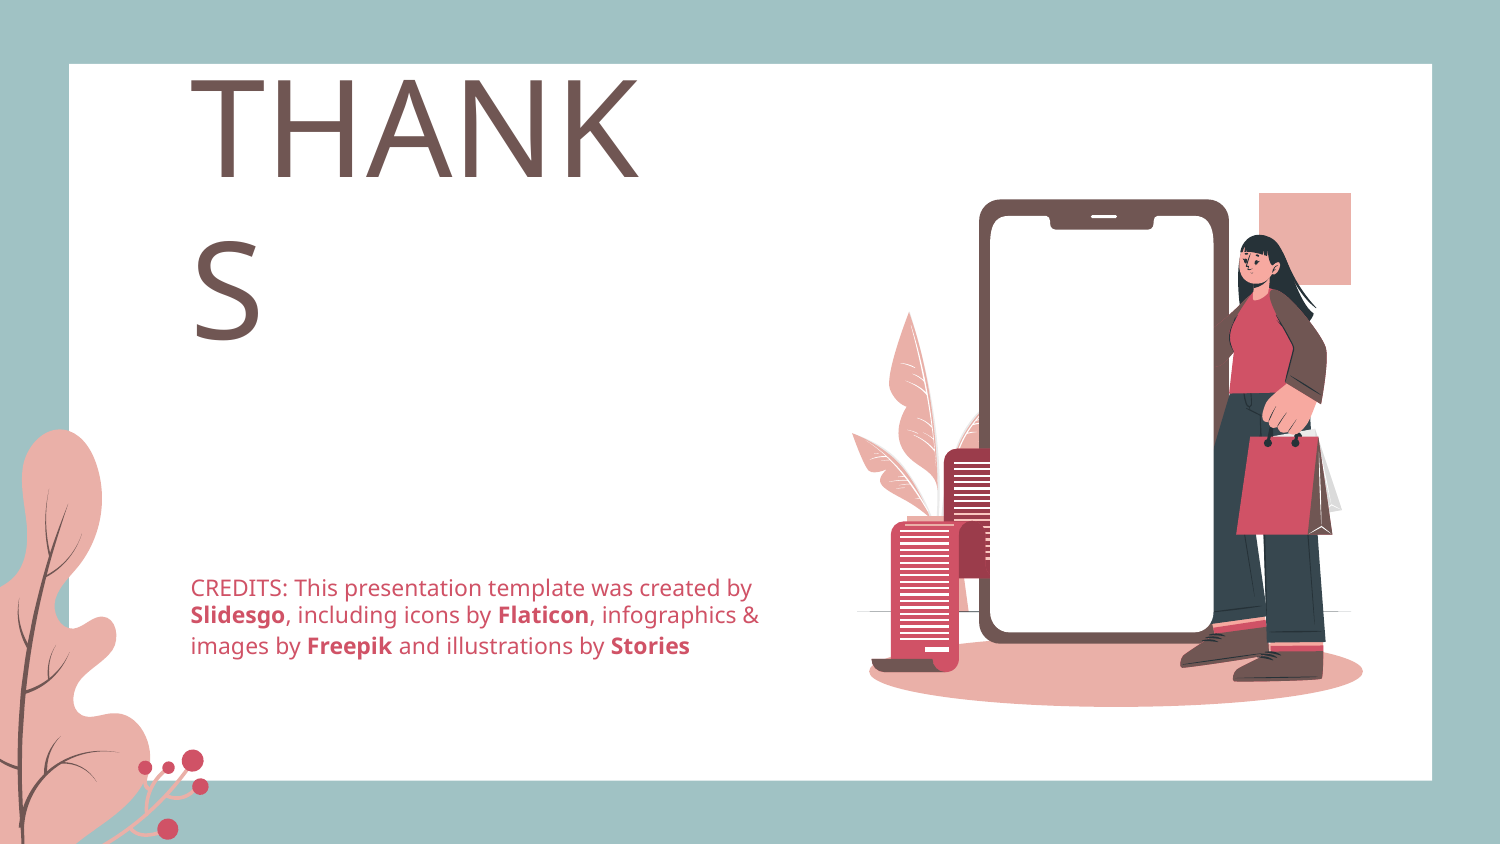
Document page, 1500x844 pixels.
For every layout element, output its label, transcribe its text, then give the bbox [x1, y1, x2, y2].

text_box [851, 192, 1364, 708]
title THANKS [175, 137, 684, 271]
